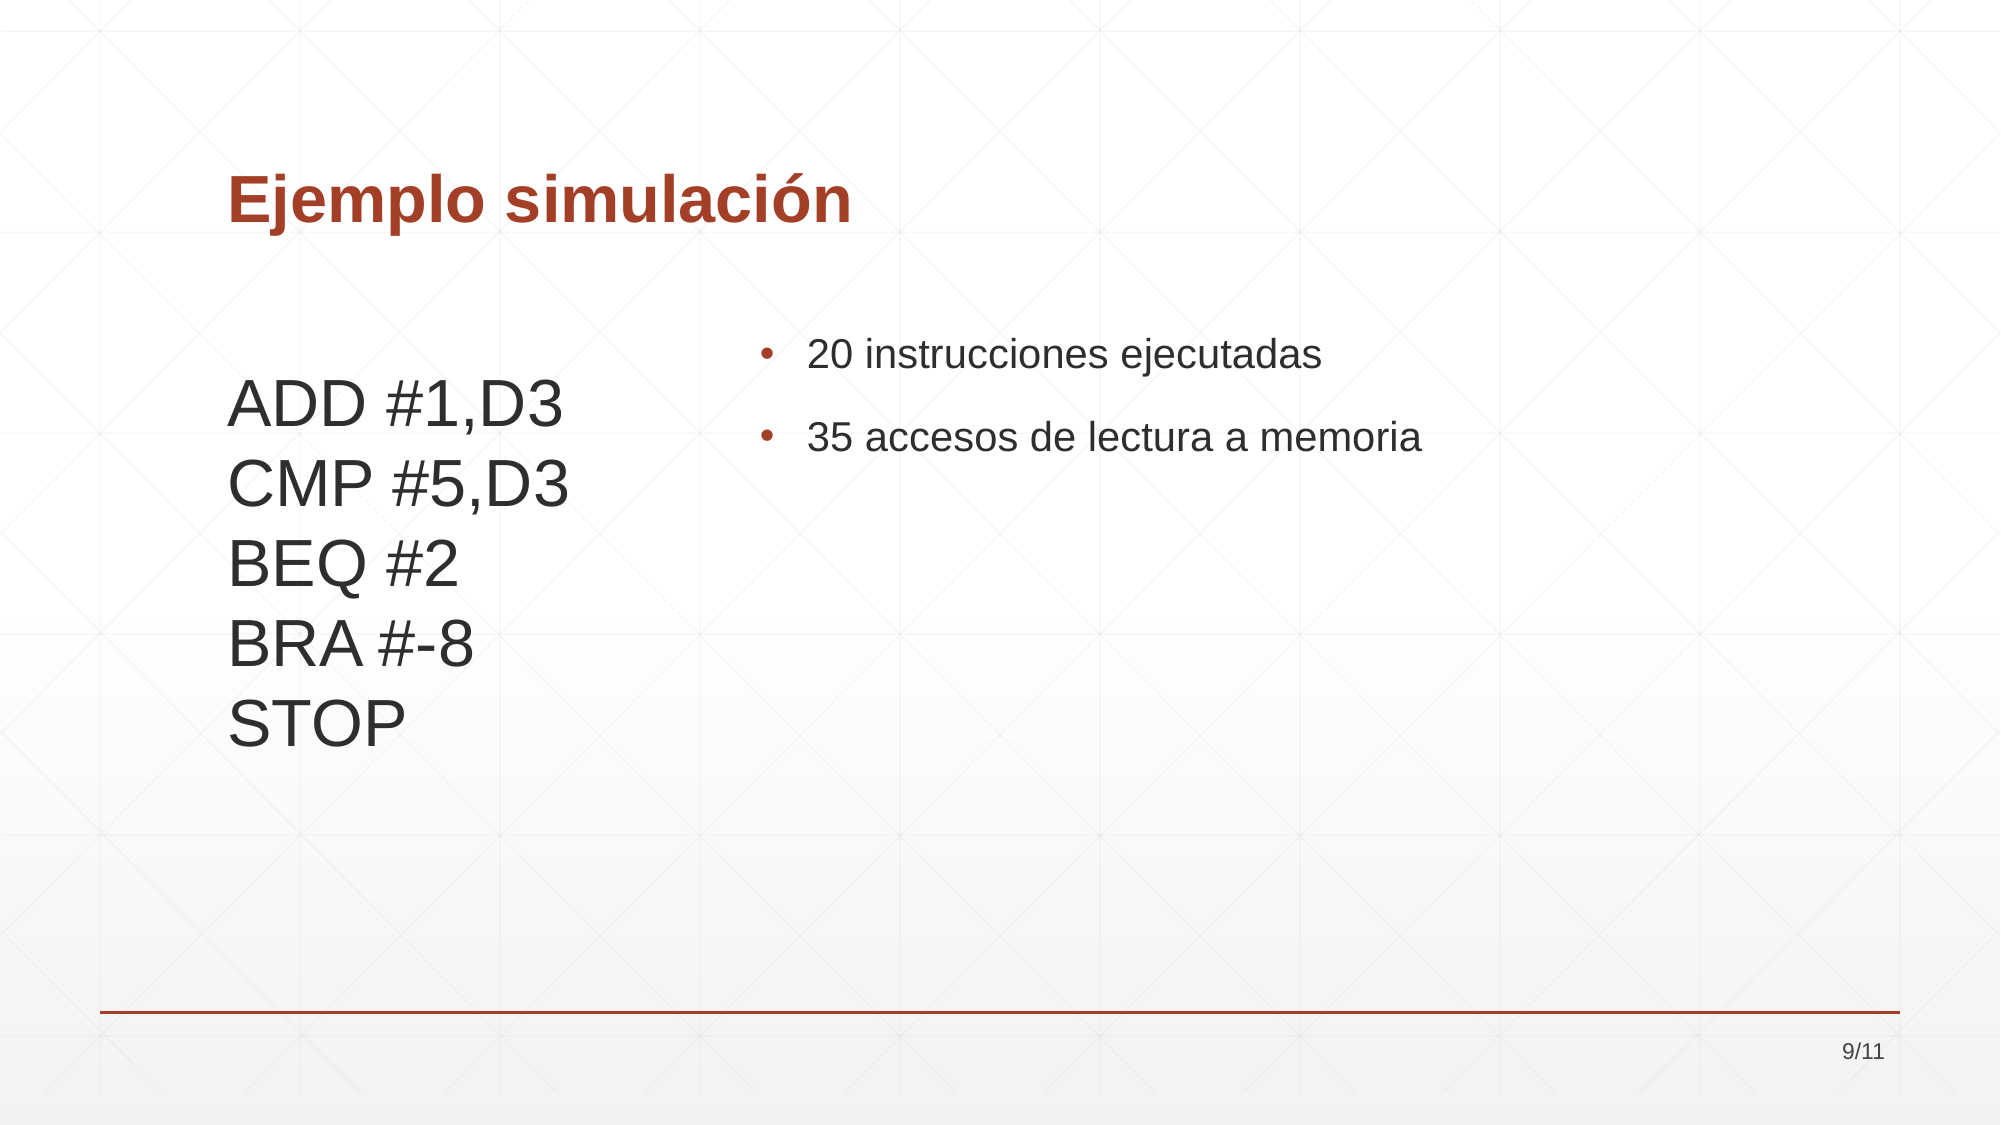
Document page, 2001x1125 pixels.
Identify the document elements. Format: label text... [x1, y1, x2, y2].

list 20 instrucciones ejecutadas 35 accesos de lectura a memoria [744, 325, 1868, 951]
slide_number 9/11 [1749, 1031, 1901, 1069]
title Ejemplo simulación [212, 56, 1788, 245]
text_box ADD #1,D3 CMP #5,D3 BEQ #2 BRA #-8 STOP [212, 352, 694, 768]
